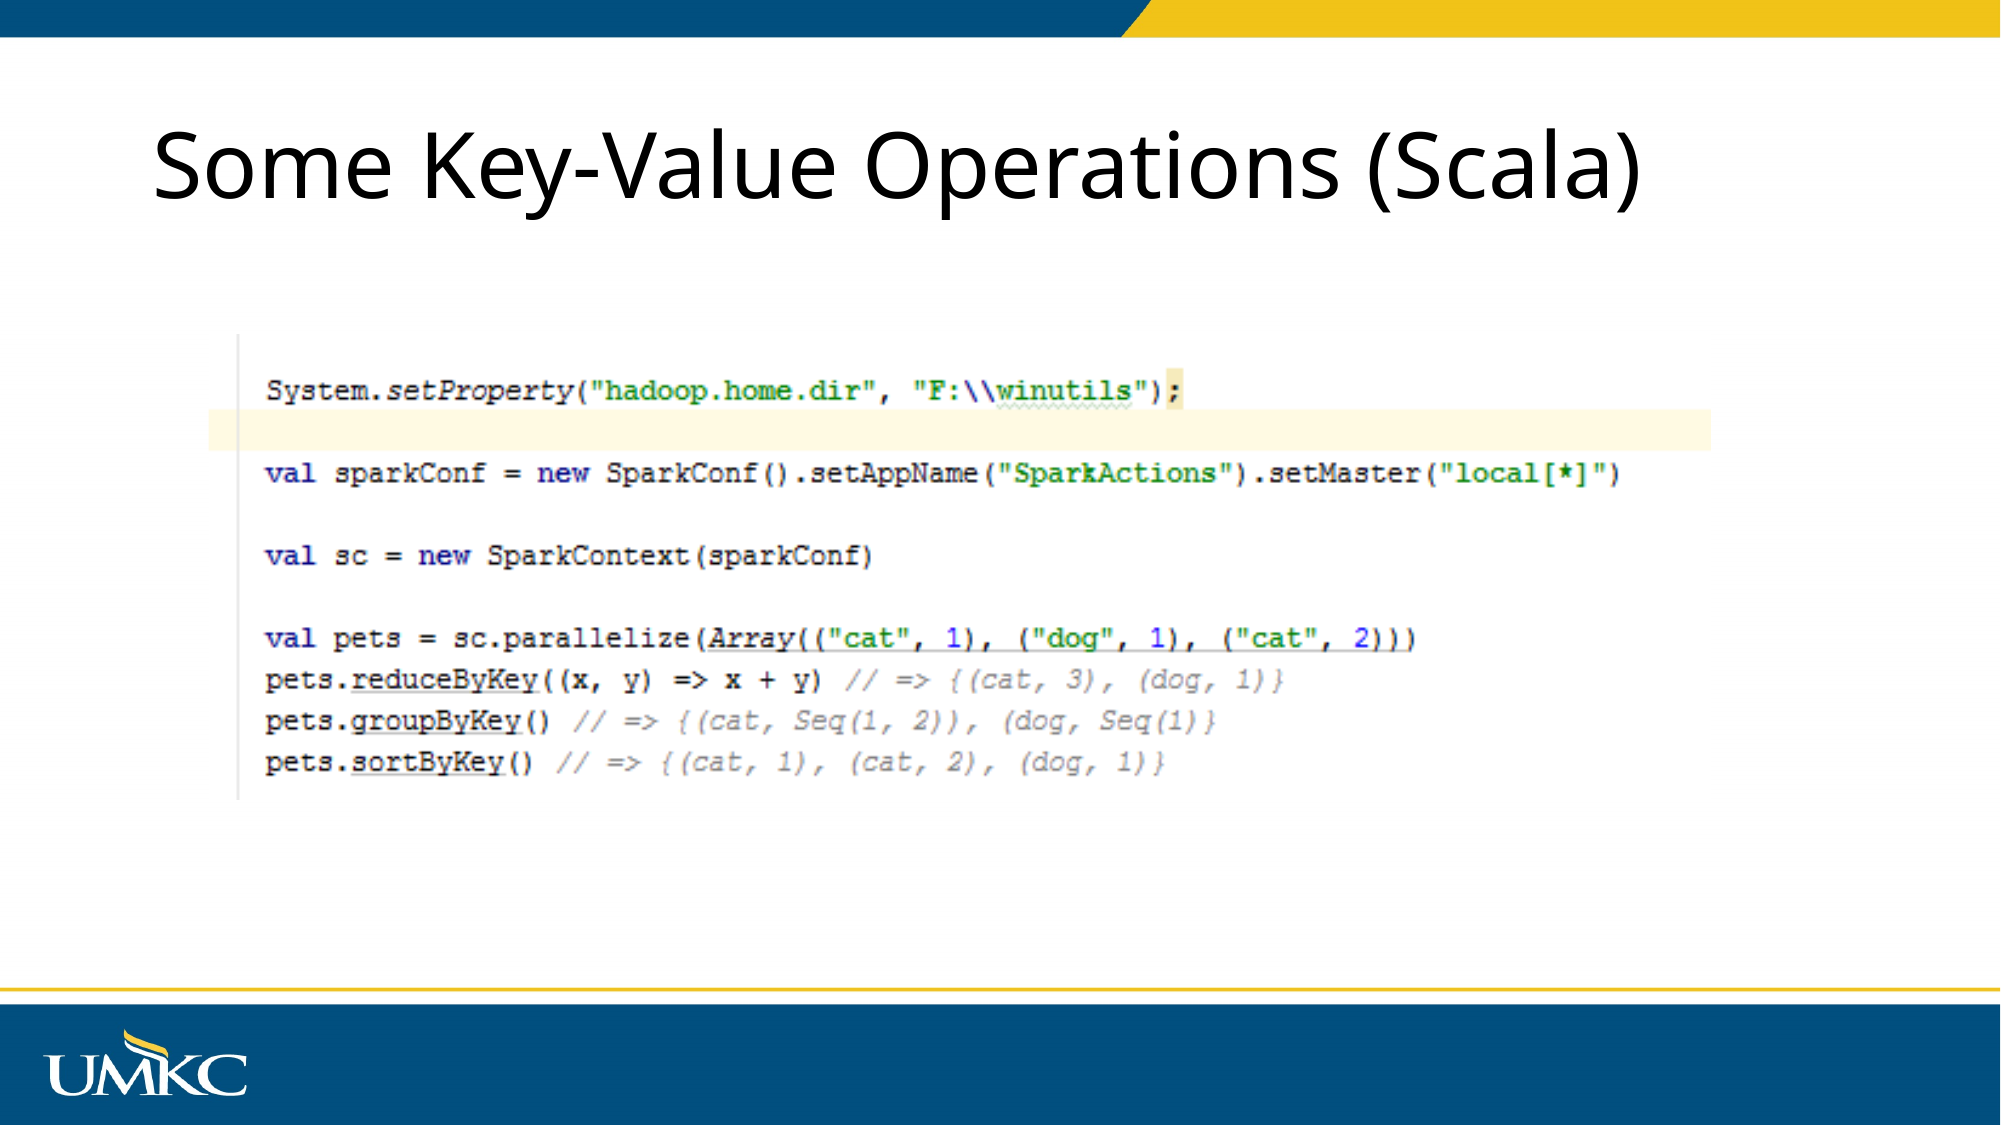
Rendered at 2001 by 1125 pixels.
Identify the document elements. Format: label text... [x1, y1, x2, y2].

title Some Key-Value Operations (Scala) [137, 59, 1863, 278]
picture [0, 0, 2001, 1125]
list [208, 334, 1711, 800]
